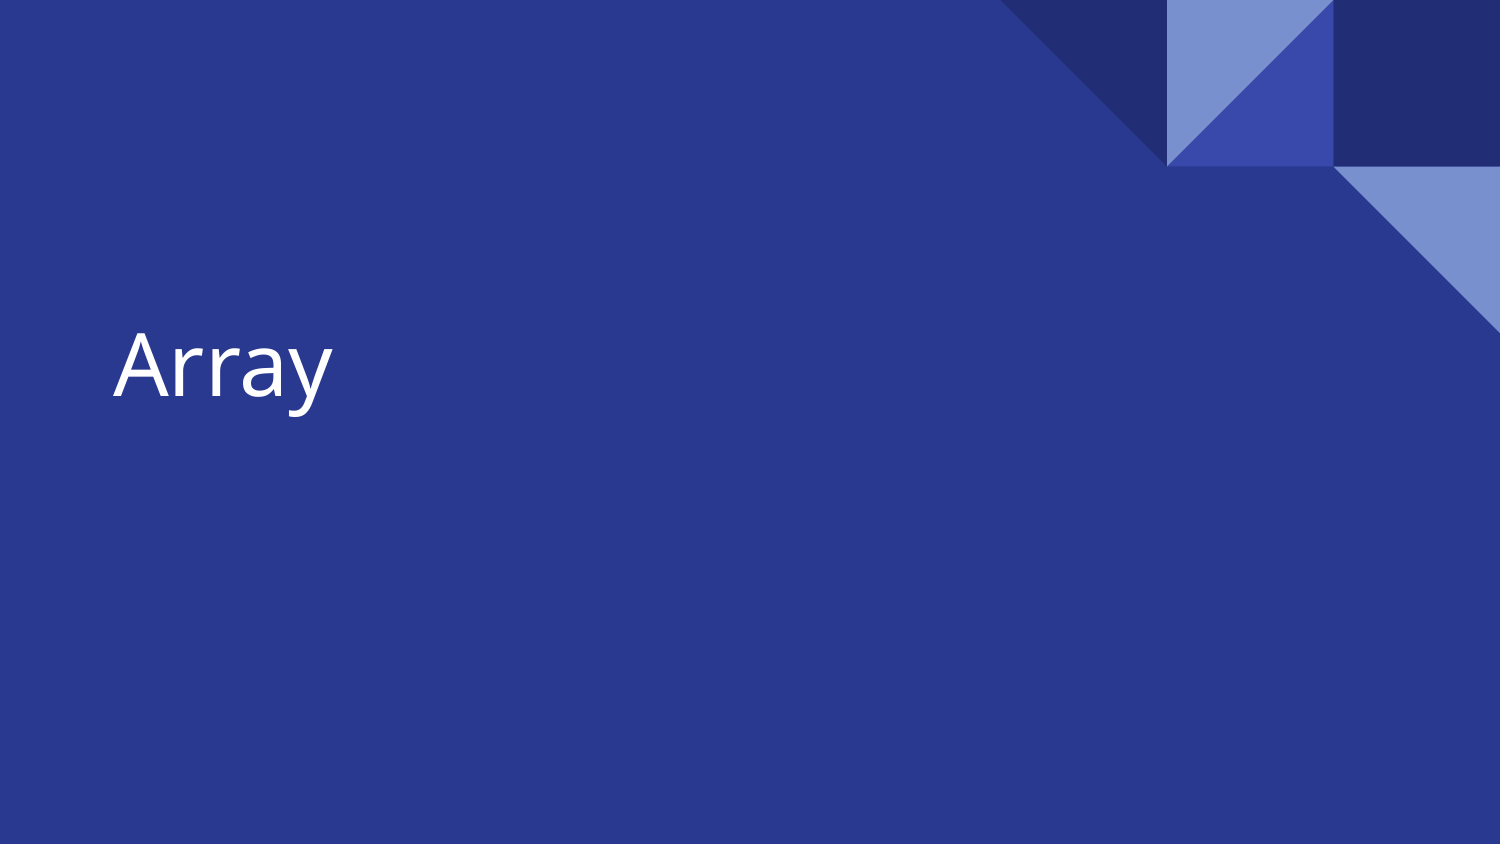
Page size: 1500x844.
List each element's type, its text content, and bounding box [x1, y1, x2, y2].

title Array [98, 291, 1447, 429]
